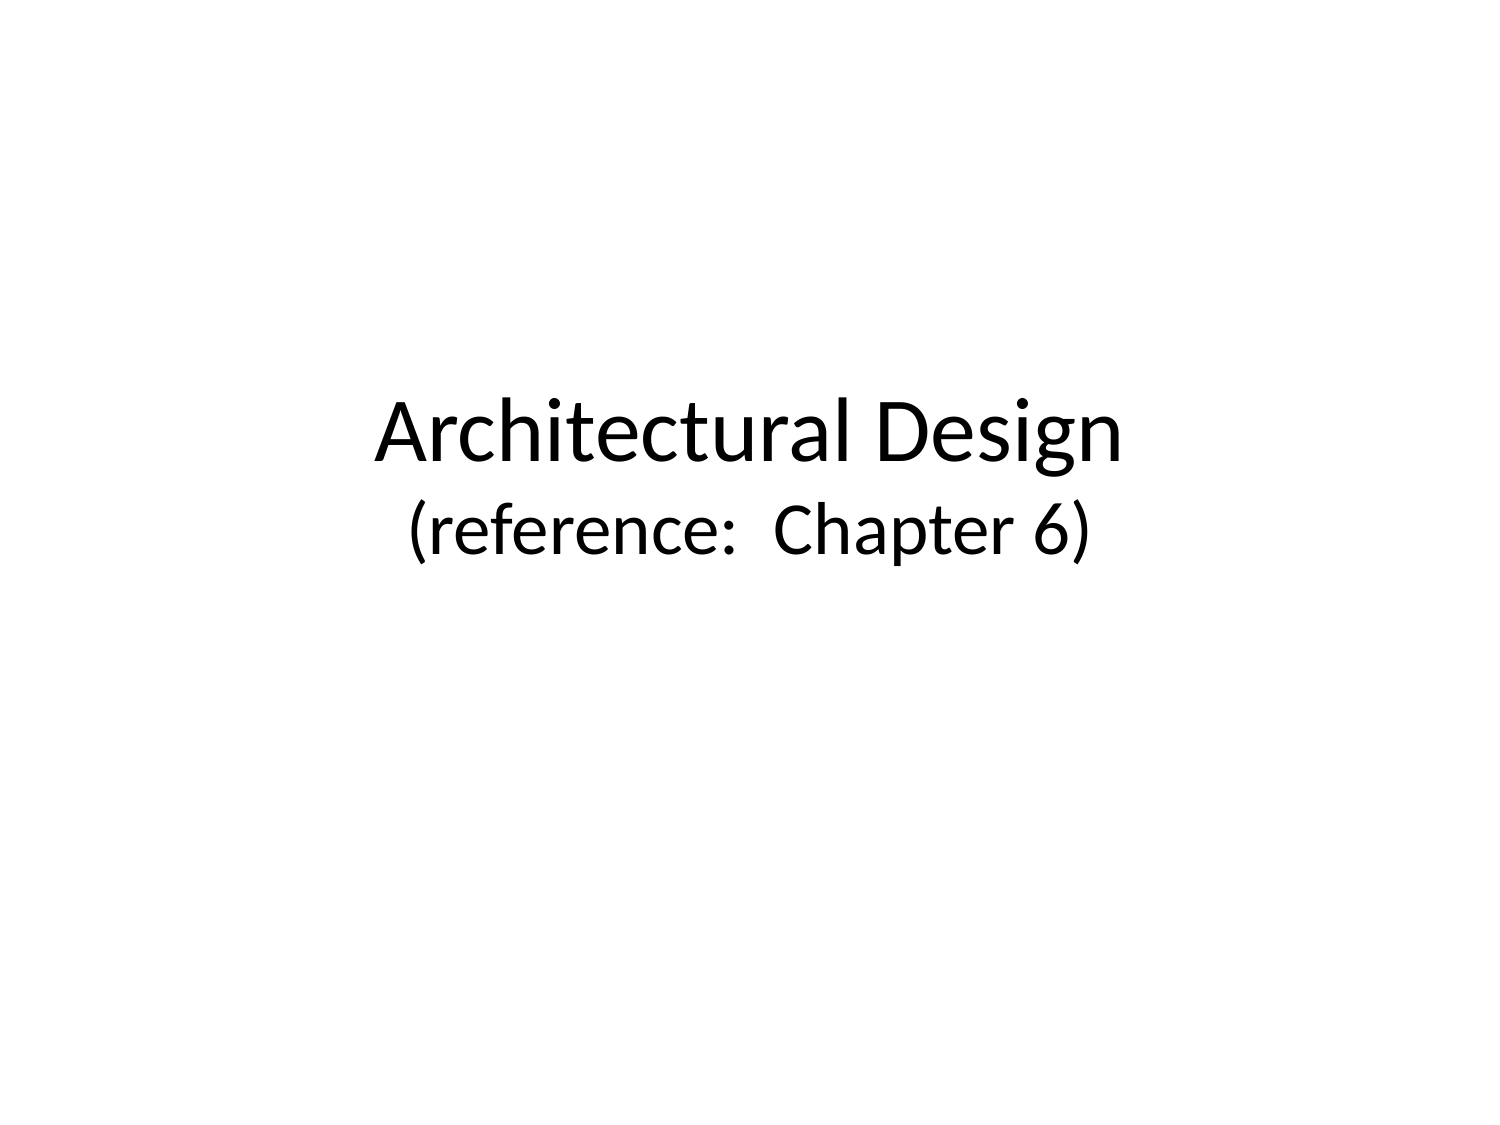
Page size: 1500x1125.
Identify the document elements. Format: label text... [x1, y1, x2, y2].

title Architectural Design (reference: Chapter 6) [112, 349, 1388, 591]
